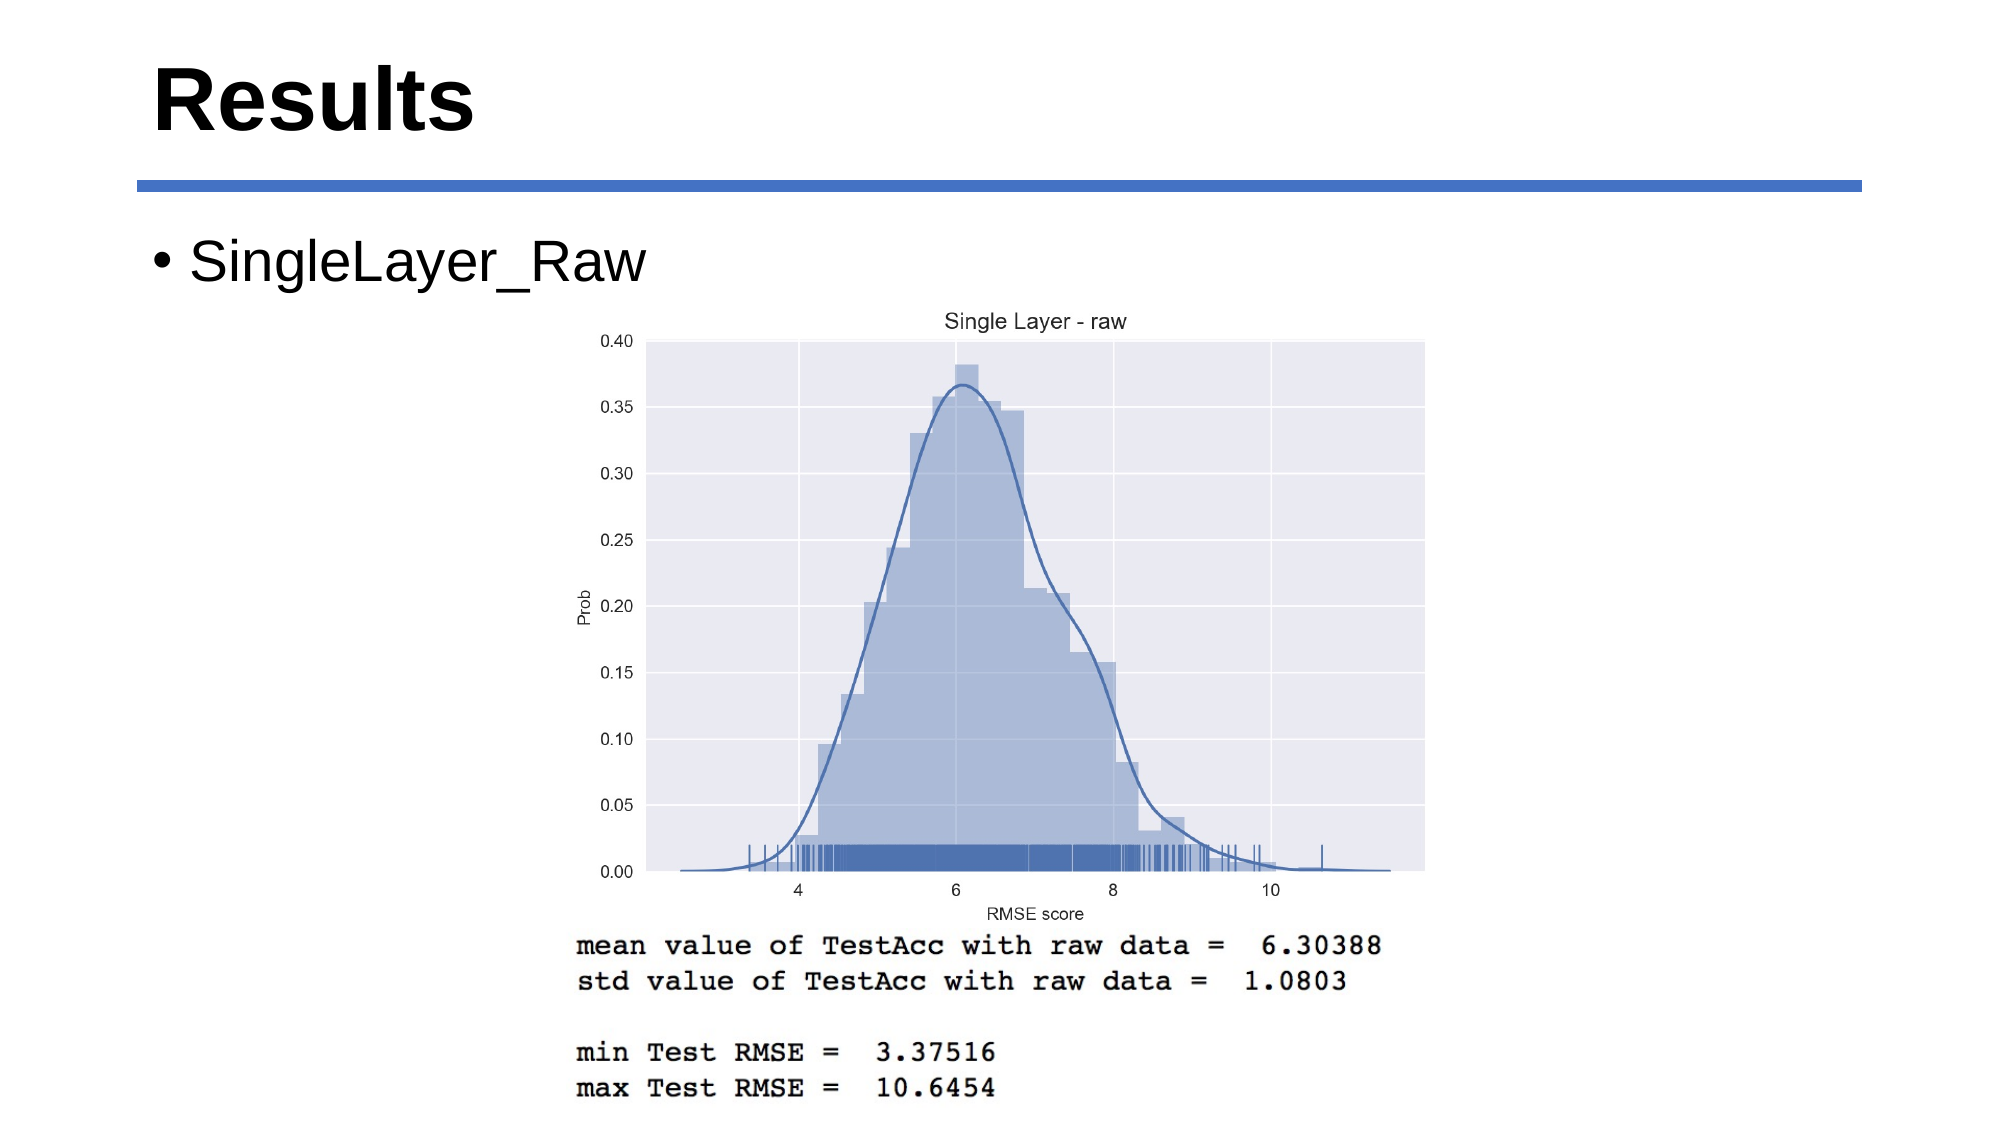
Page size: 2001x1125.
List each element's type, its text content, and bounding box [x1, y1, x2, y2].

list SingleLayer_Raw [137, 223, 1863, 1091]
title Results [137, 44, 1863, 158]
picture [566, 292, 1434, 1108]
